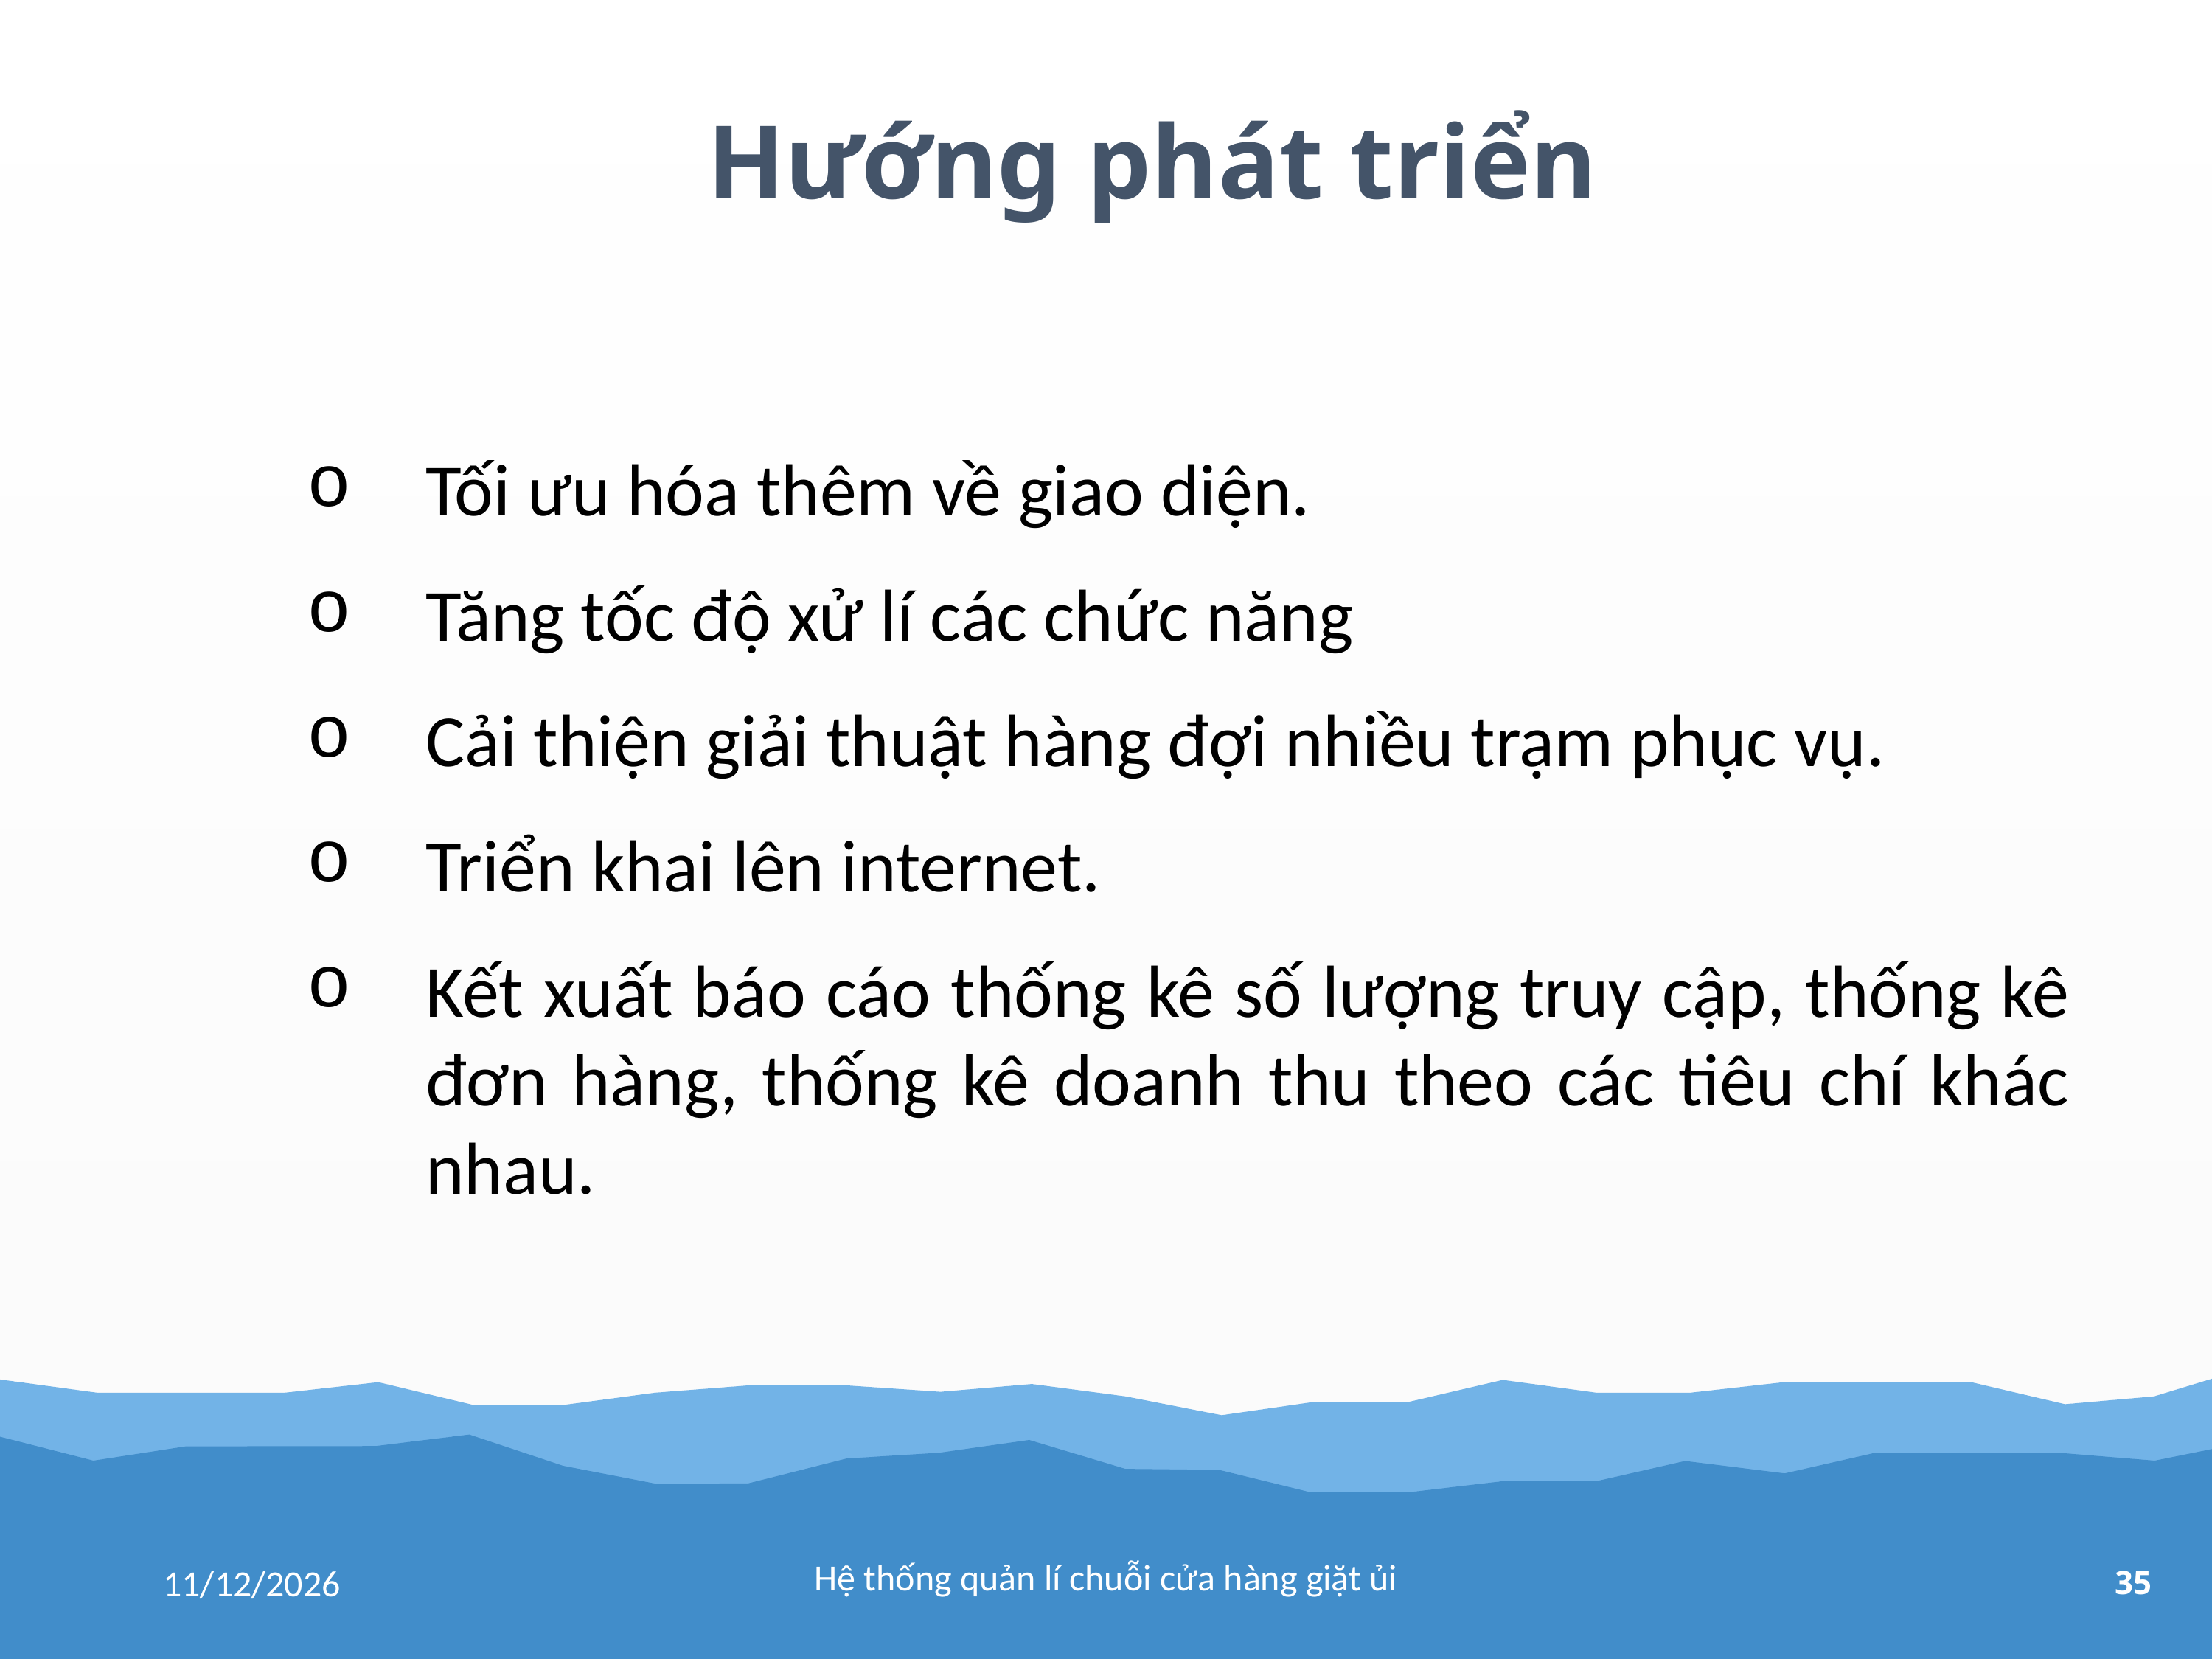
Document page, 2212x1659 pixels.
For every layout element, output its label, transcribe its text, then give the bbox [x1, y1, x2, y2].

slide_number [152, 1537, 650, 1627]
text_box Tối ưu hóa thêm về giao diện. Tăng tốc độ xử lí các chức năng Cải thiện giải thuật hàng đợi nhiều trạm phục vụ. Triển khai lên internet. Kết xuất báo cáo thống kê số lượng truy cập, thống kê đơn hàng, thống kê doanh thu theo các tiêu chí khác nhau. [130, 437, 2082, 1214]
text_box Hướng phát triển [660, 93, 1645, 223]
footer Hệ thống quản lí chuỗi cửa hàng giặt ủi [732, 1531, 1480, 1621]
